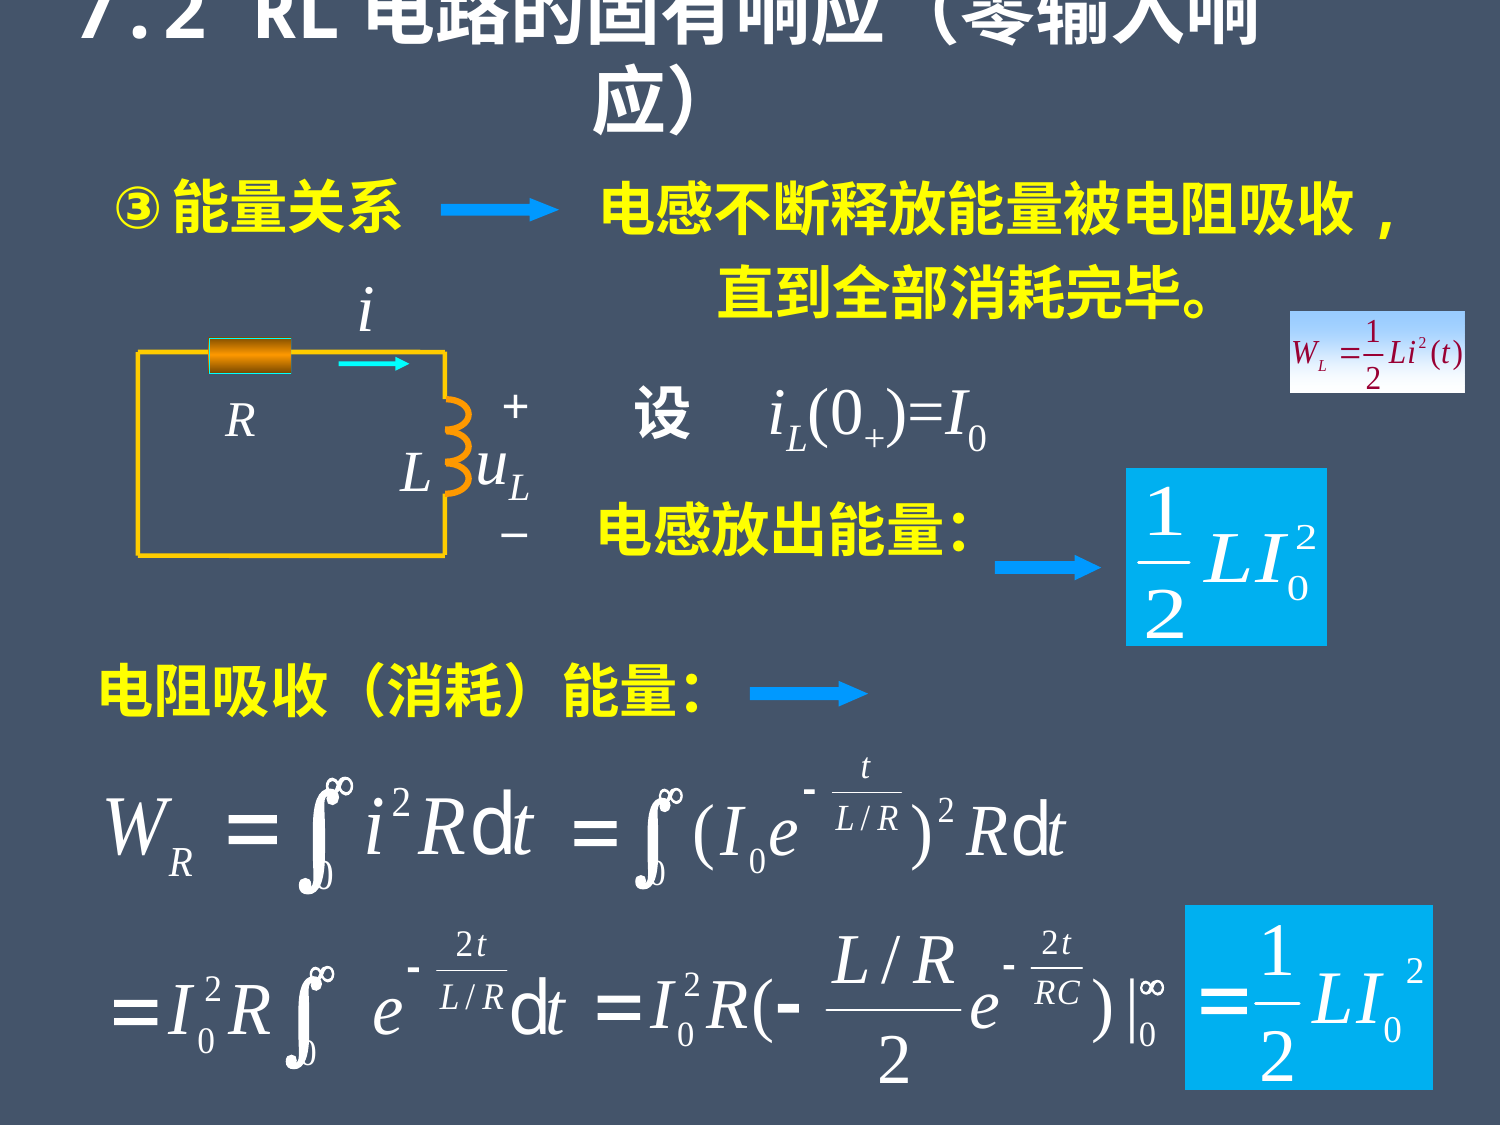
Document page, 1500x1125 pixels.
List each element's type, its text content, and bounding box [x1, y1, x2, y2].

text_box 电阻吸收（消耗）能量： [80, 646, 837, 733]
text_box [98, 751, 548, 900]
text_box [1184, 905, 1433, 1090]
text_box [558, 739, 1079, 894]
text_box [749, 680, 869, 707]
text_box 电感放出能量： [580, 485, 1077, 641]
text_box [582, 916, 1173, 1092]
text_box [994, 554, 1102, 581]
text_box 7.2 RL电路的固有响应（零输入响应） [39, 0, 1295, 151]
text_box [1126, 467, 1327, 647]
text_box 设 iL(0+)=I0 [619, 360, 1151, 467]
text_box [137, 256, 548, 566]
text_box 电感不断释放能量被电阻吸收, 直到全部消耗完毕。 [582, 150, 1422, 334]
text_box [440, 197, 560, 222]
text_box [98, 916, 575, 1074]
picture [1289, 310, 1465, 393]
text_box 能量关系 [98, 162, 536, 248]
